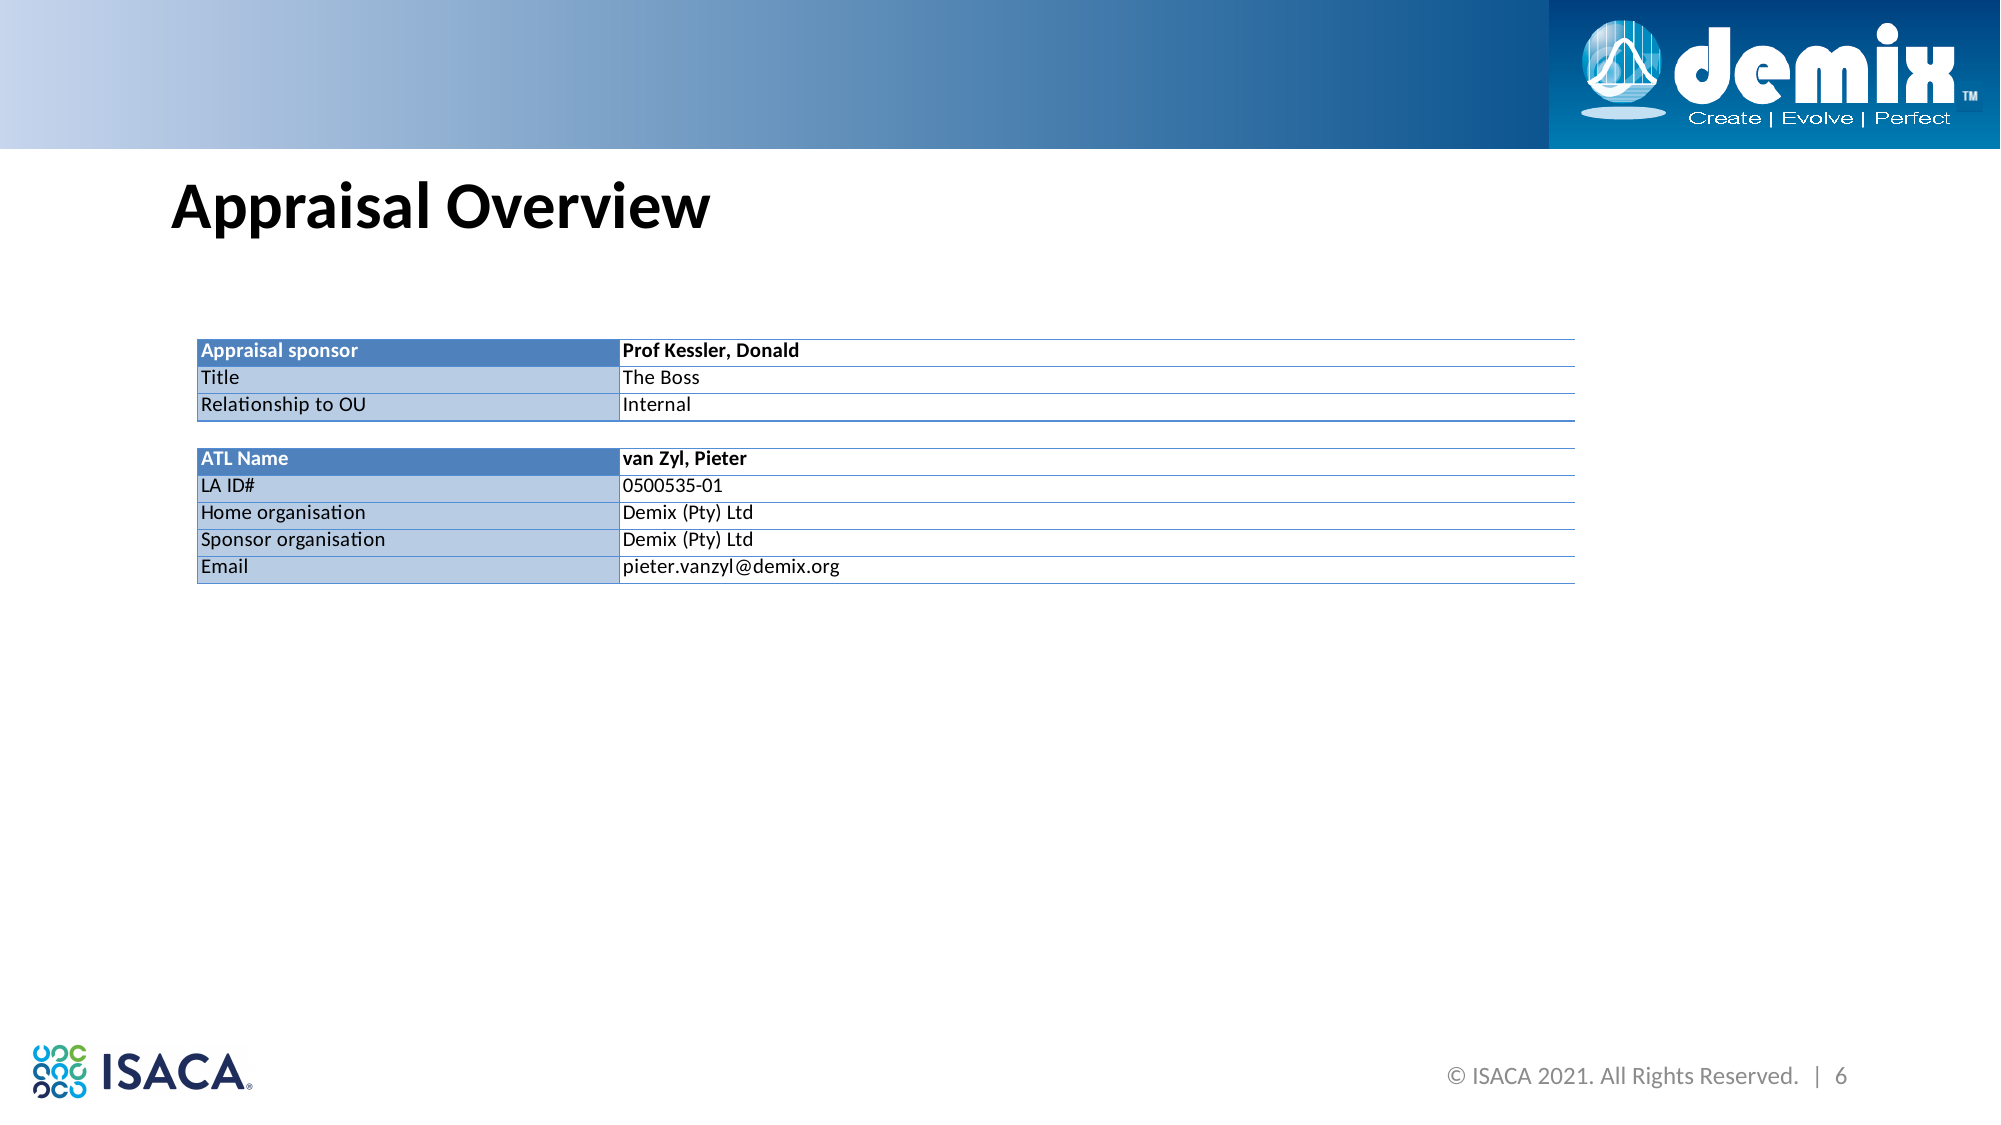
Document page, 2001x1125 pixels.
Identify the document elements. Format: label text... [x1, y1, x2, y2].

picture [1549, 0, 2000, 111]
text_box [196, 339, 1576, 585]
picture [29, 1043, 255, 1103]
title Appraisal Overview [156, 157, 1863, 257]
picture [1582, 106, 1665, 119]
